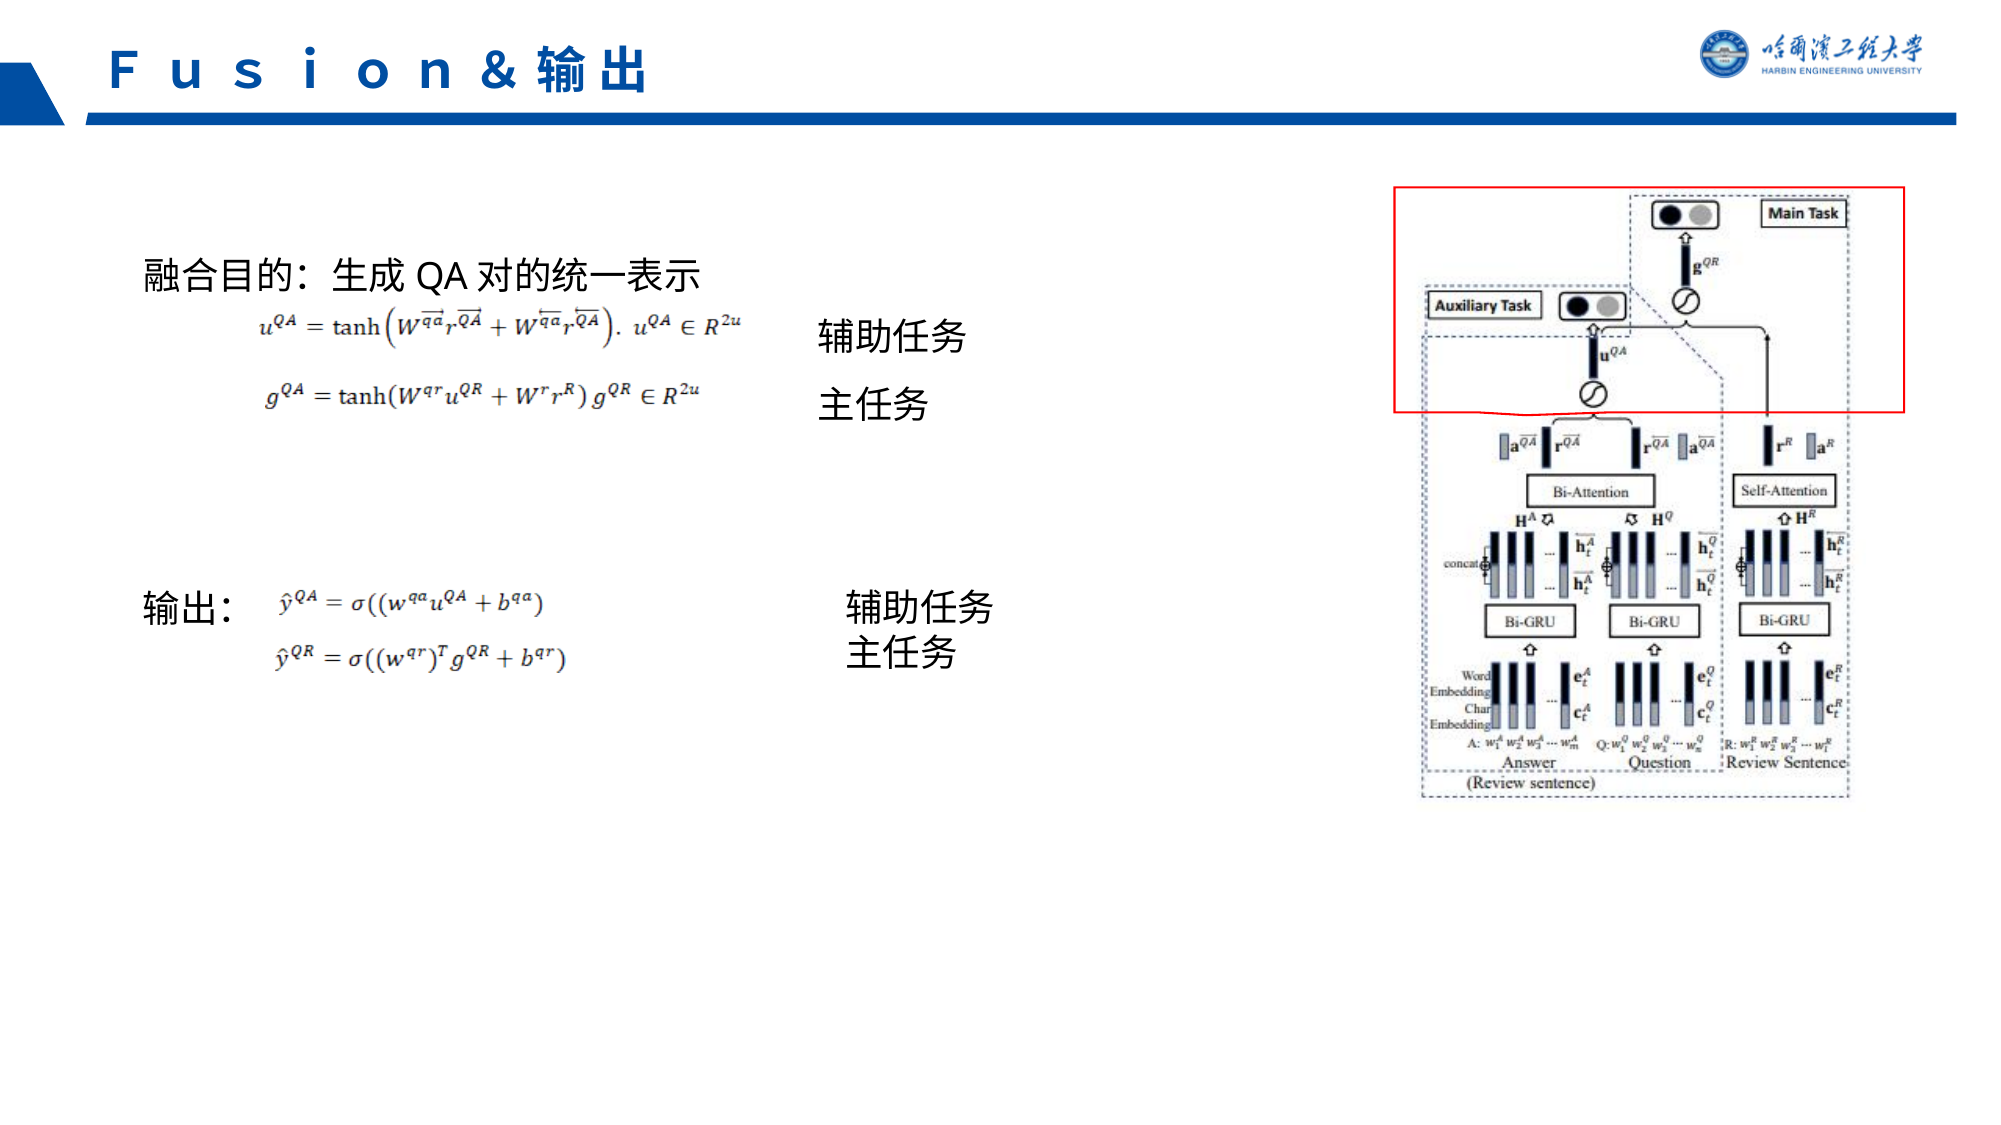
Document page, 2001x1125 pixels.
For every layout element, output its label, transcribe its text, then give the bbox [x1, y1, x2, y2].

text_box [84, 111, 1958, 127]
text_box 融合目的：生成QA对的统一表示 [129, 244, 1161, 350]
text_box 输出： [127, 577, 374, 638]
picture [1392, 189, 1866, 812]
text_box 辅助任务 主任务 [802, 283, 1010, 433]
picture [279, 587, 545, 617]
picture [265, 380, 703, 411]
picture [259, 305, 743, 351]
text_box [0, 61, 67, 127]
picture [1689, 22, 1933, 86]
picture [274, 642, 566, 673]
text_box [1393, 186, 1906, 414]
text_box 辅助任务 主任务 [830, 576, 1392, 682]
text_box Ｆｕｓｉｏｎ＆输出 [98, 37, 842, 101]
